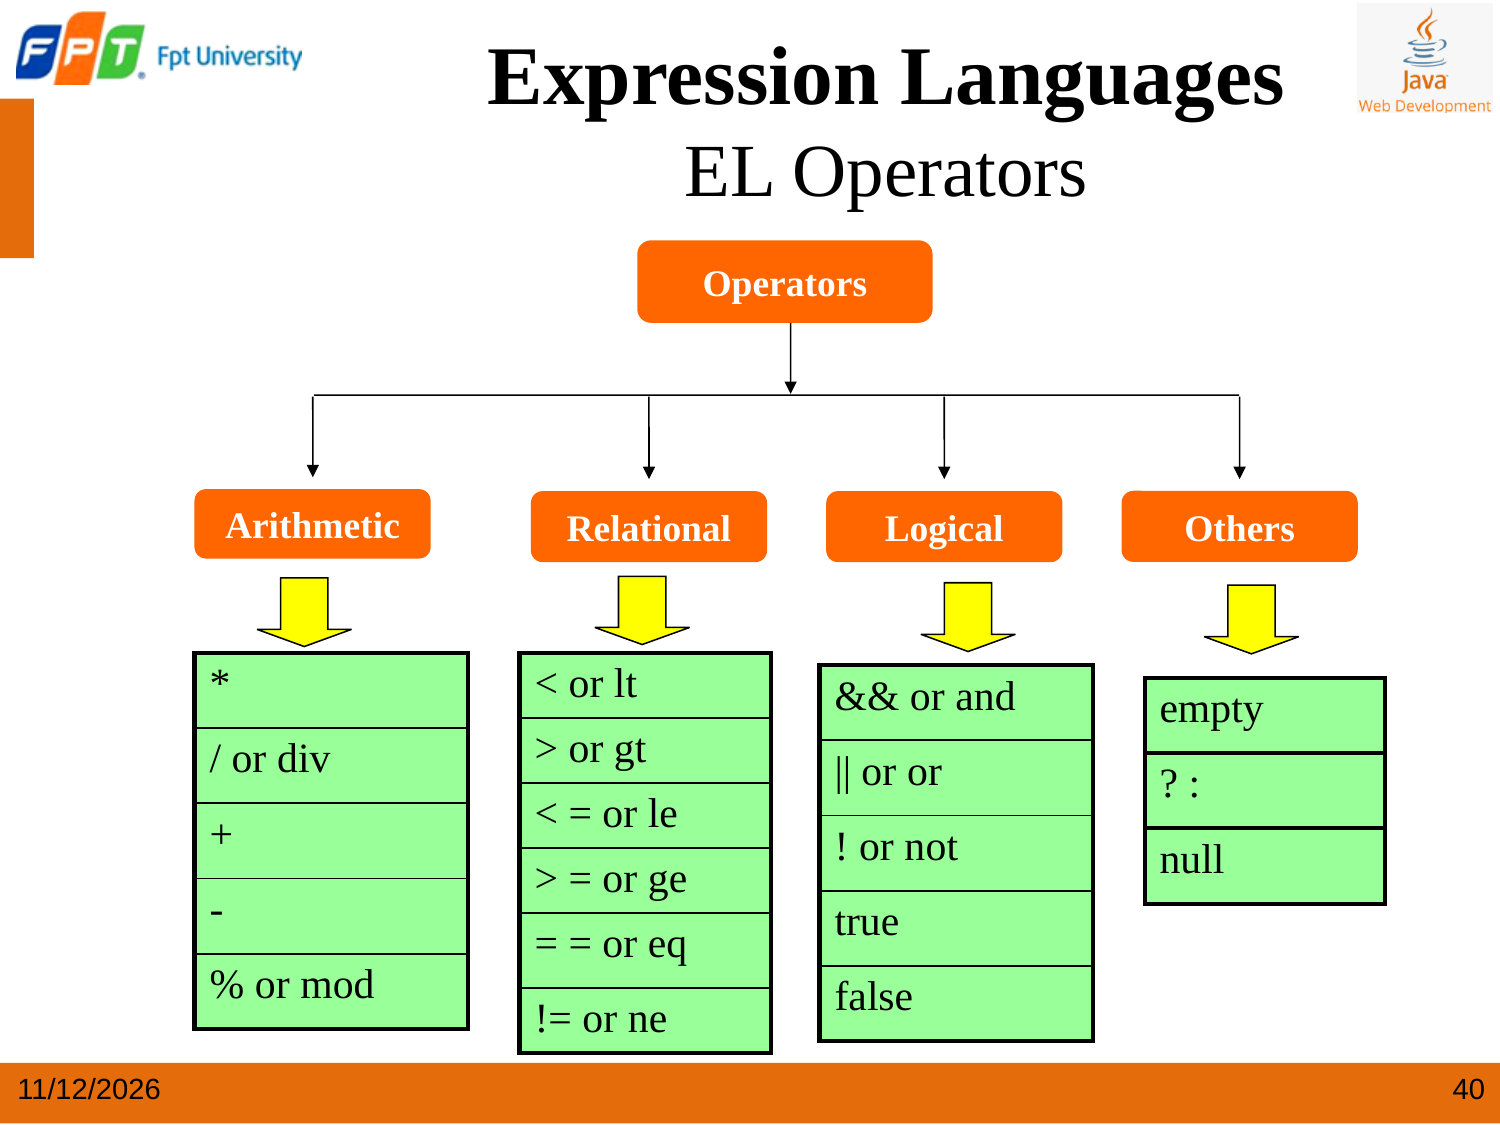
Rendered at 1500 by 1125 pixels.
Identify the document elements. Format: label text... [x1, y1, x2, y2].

table_cell false [822, 967, 1091, 1039]
text_box [920, 582, 1016, 652]
text_box [594, 576, 690, 645]
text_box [313, 322, 1240, 396]
table_cell != or ne [522, 989, 769, 1051]
table_cell + [197, 804, 466, 878]
table_cell || or or [822, 741, 1091, 815]
table_cell - [197, 879, 466, 953]
text_box [257, 577, 352, 647]
table_cell > or gt [522, 719, 769, 782]
table_cell = = or eq [522, 914, 769, 987]
text_box Operators [637, 240, 933, 321]
table_cell / or div [197, 729, 466, 802]
table_cell true [822, 892, 1091, 965]
table_header * [197, 655, 466, 727]
slide_number 40 [1050, 1063, 1500, 1124]
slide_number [2, 1063, 231, 1123]
table_cell null [1147, 830, 1383, 902]
table_cell ? : [1147, 755, 1383, 826]
table_cell < = or le [522, 784, 769, 847]
table_header < or lt [522, 655, 769, 717]
table_header && or and [822, 667, 1091, 739]
table_cell % or mod [197, 955, 466, 1027]
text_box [530, 403, 768, 563]
picture [16, 11, 273, 85]
table_header empty [1147, 680, 1383, 751]
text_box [194, 396, 431, 559]
text_box [1204, 585, 1299, 654]
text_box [825, 403, 1063, 563]
title Expression Languages EL Operators [273, 0, 1500, 233]
table_cell ! or not [822, 816, 1091, 890]
table_cell > = or ge [522, 849, 769, 912]
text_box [1121, 396, 1359, 563]
